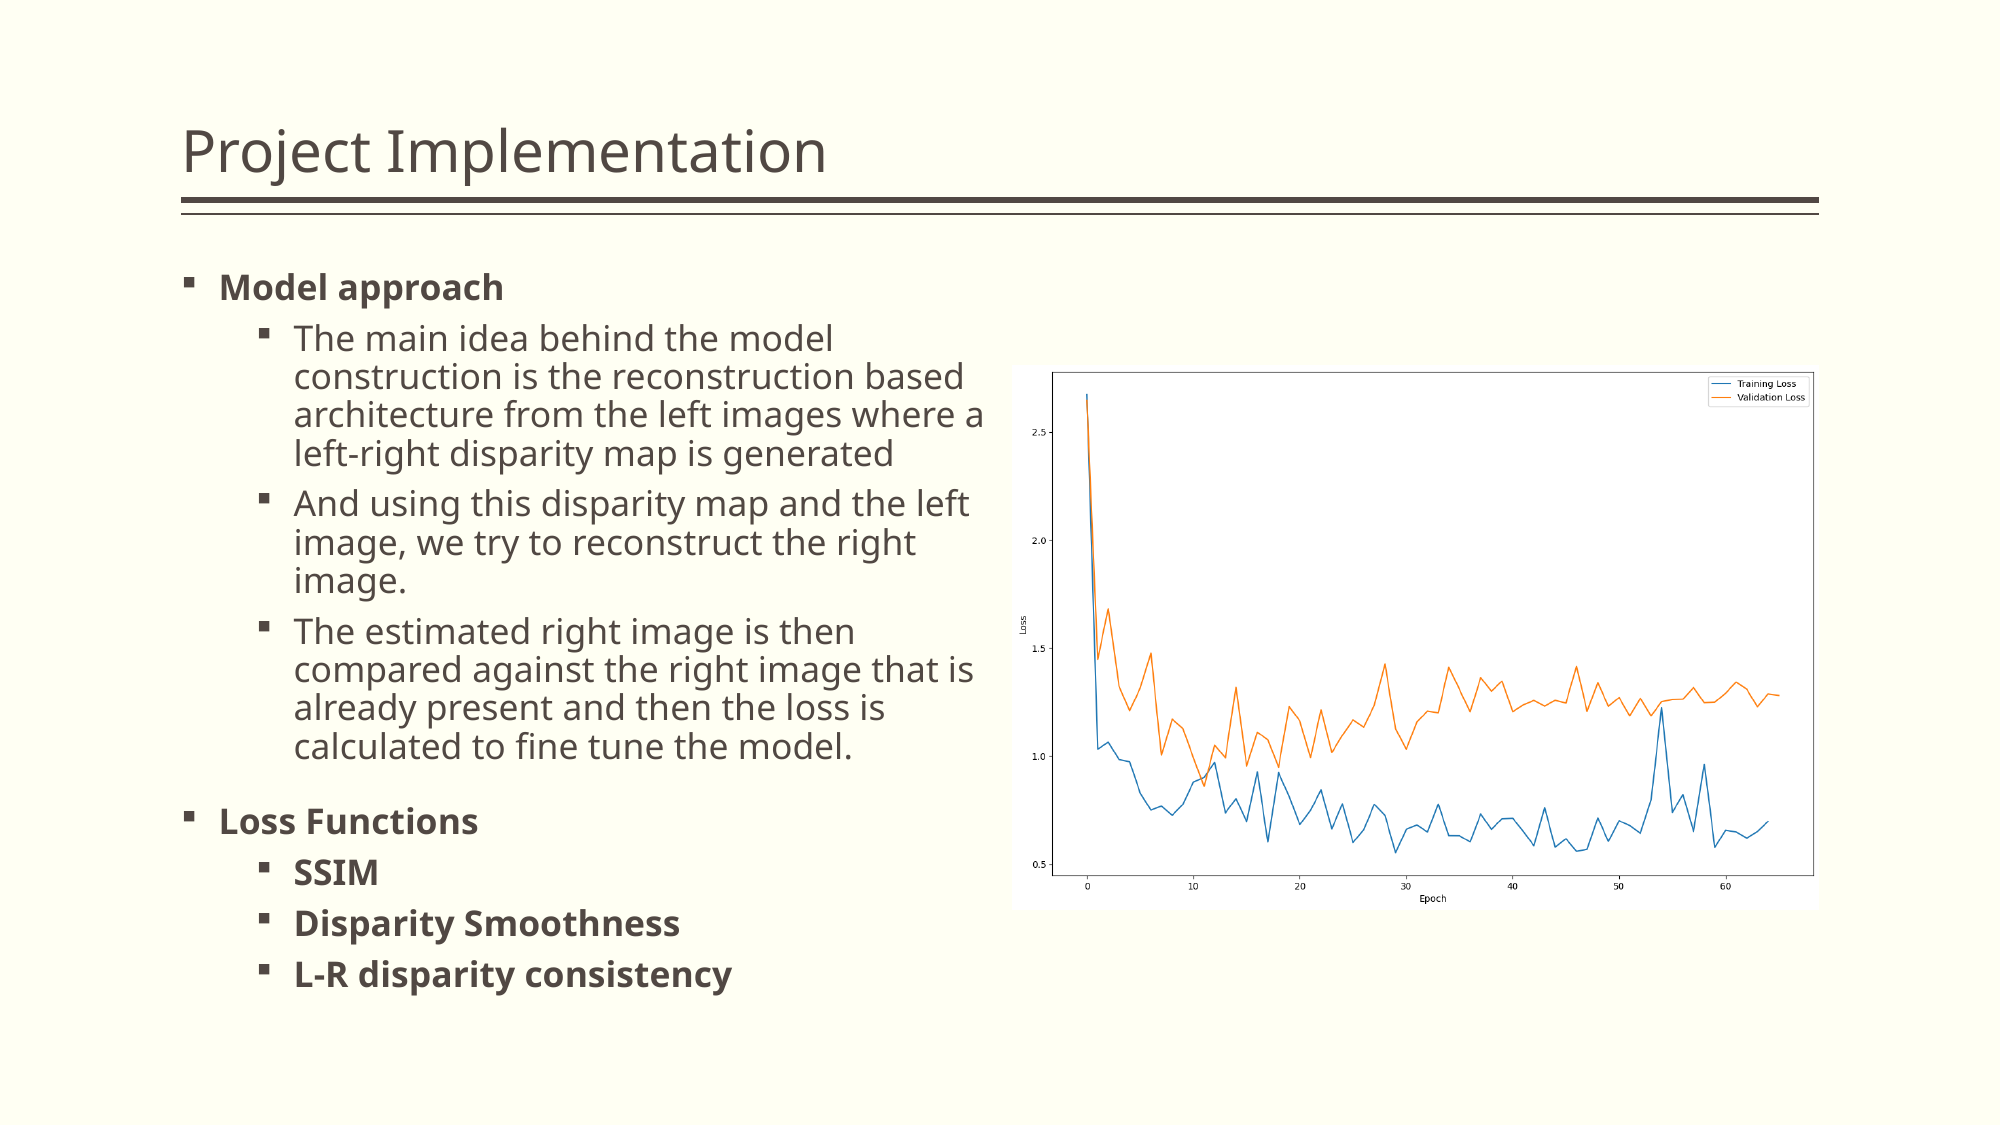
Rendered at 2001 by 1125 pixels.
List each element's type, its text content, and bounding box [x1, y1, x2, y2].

list Model approach The main idea behind the model construction is the reconstruction based architecture from the left images where a left-right disparity map is generated And using this disparity map and the left image, we try to reconstruct the right image. The estimated right image is then compared against the right image that is already present and then the loss is calculated to fine tune the model. Loss Functions SSIM Disparity Smoothness L-R disparity consistency [181, 262, 988, 1013]
title Project Implementation [181, 12, 1819, 193]
picture [1012, 365, 1819, 910]
